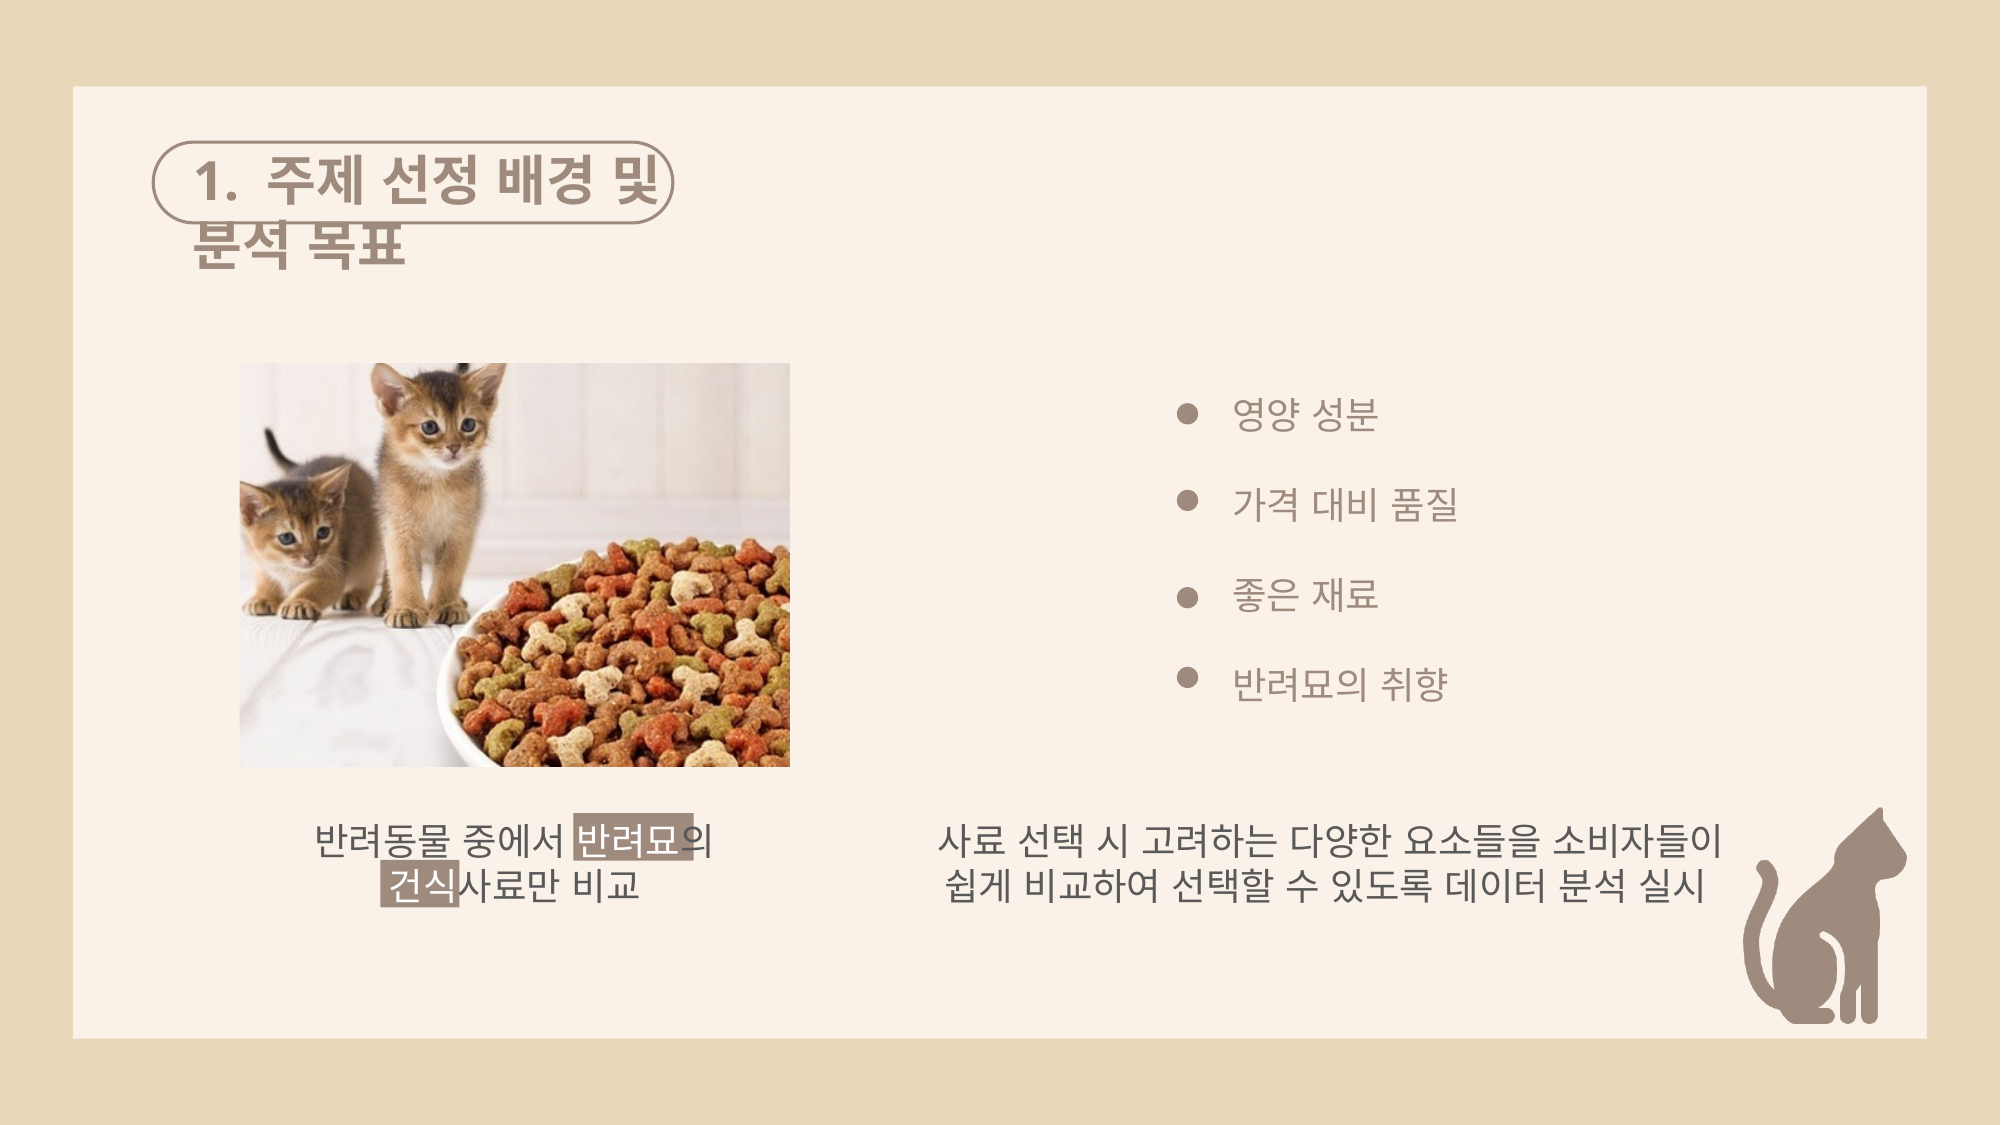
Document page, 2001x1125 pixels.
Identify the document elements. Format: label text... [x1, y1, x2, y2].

text_box [0, 0, 2000, 1125]
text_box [153, 138, 688, 223]
text_box 반려동물 중에서 반려묘의 건식사료만 비교 [299, 810, 730, 916]
picture [1697, 787, 1955, 1045]
text_box 사료 선택 시 고려하는 다양한 요소들을 소비자들이 쉽게 비교하여 선택할 수 있도록 데이터 분석 실시 [922, 810, 1697, 916]
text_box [1176, 384, 1486, 718]
picture [239, 363, 790, 767]
